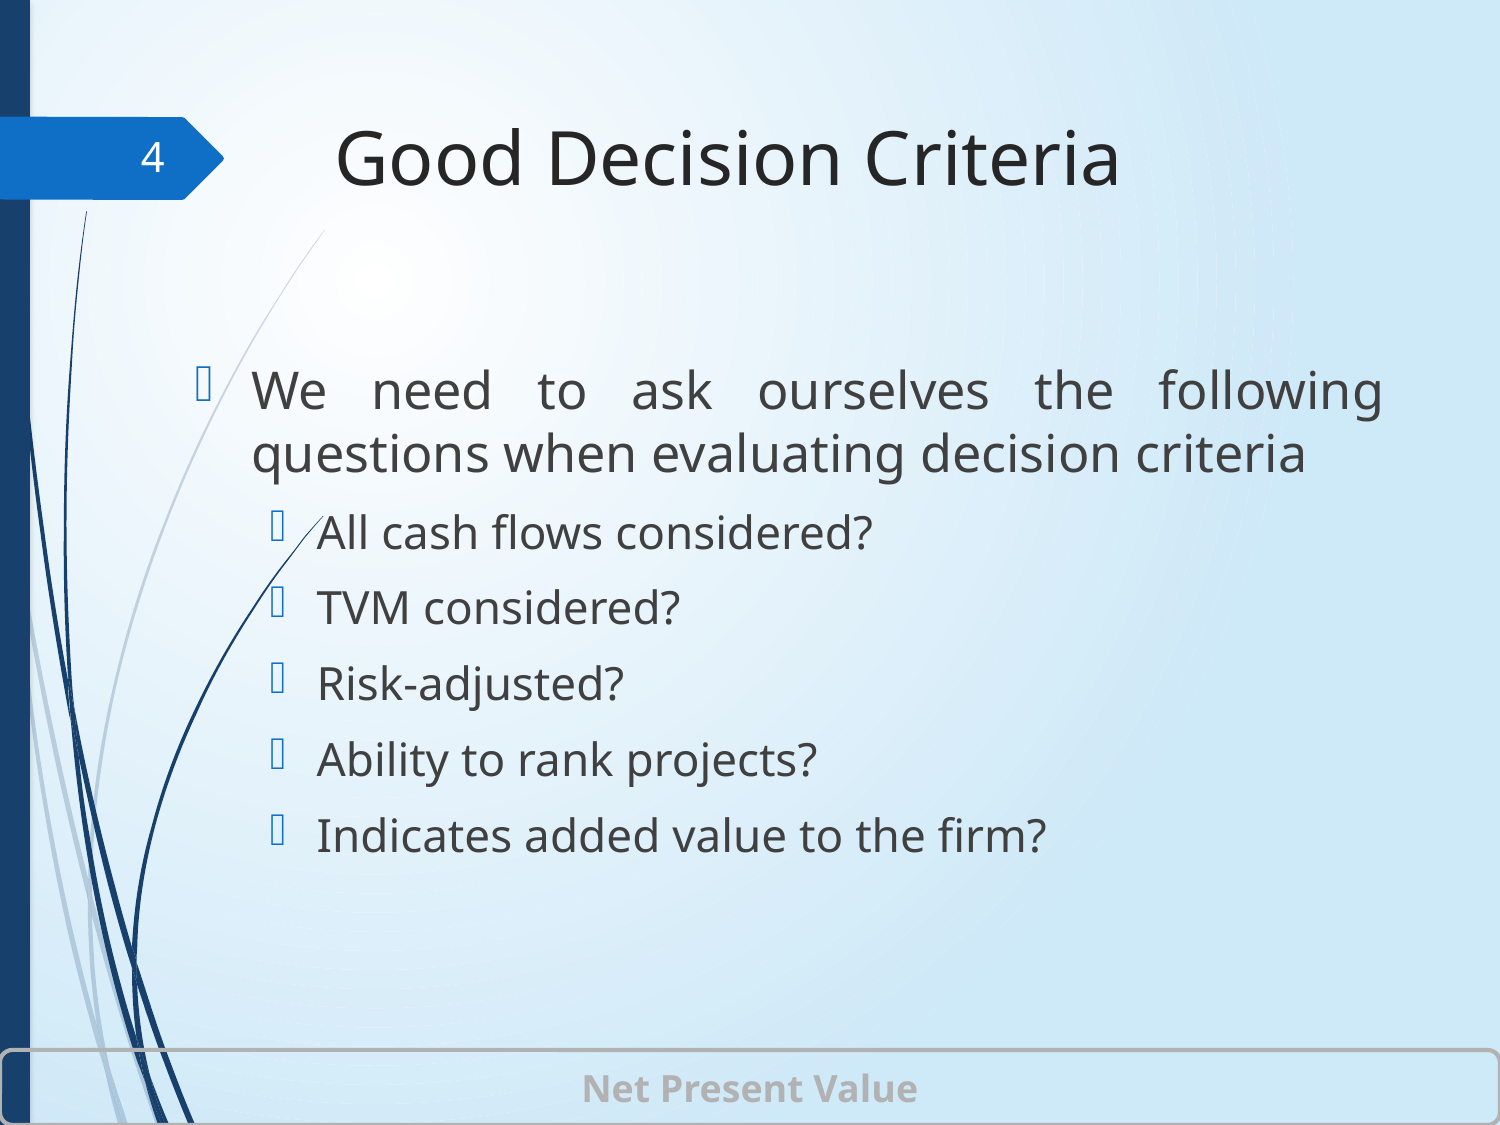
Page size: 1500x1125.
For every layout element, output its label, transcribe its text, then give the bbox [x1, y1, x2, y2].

title Good Decision Criteria [319, 102, 1400, 313]
slide_number 4 [83, 129, 180, 190]
text_box Net Present Value [0, 1049, 1500, 1125]
list We need to ask ourselves the following questions when evaluating decision criteria All cash flows considered? TVM considered? Risk-adjusted? Ability to rank projects? Indicates added value to the firm? [179, 350, 1400, 970]
